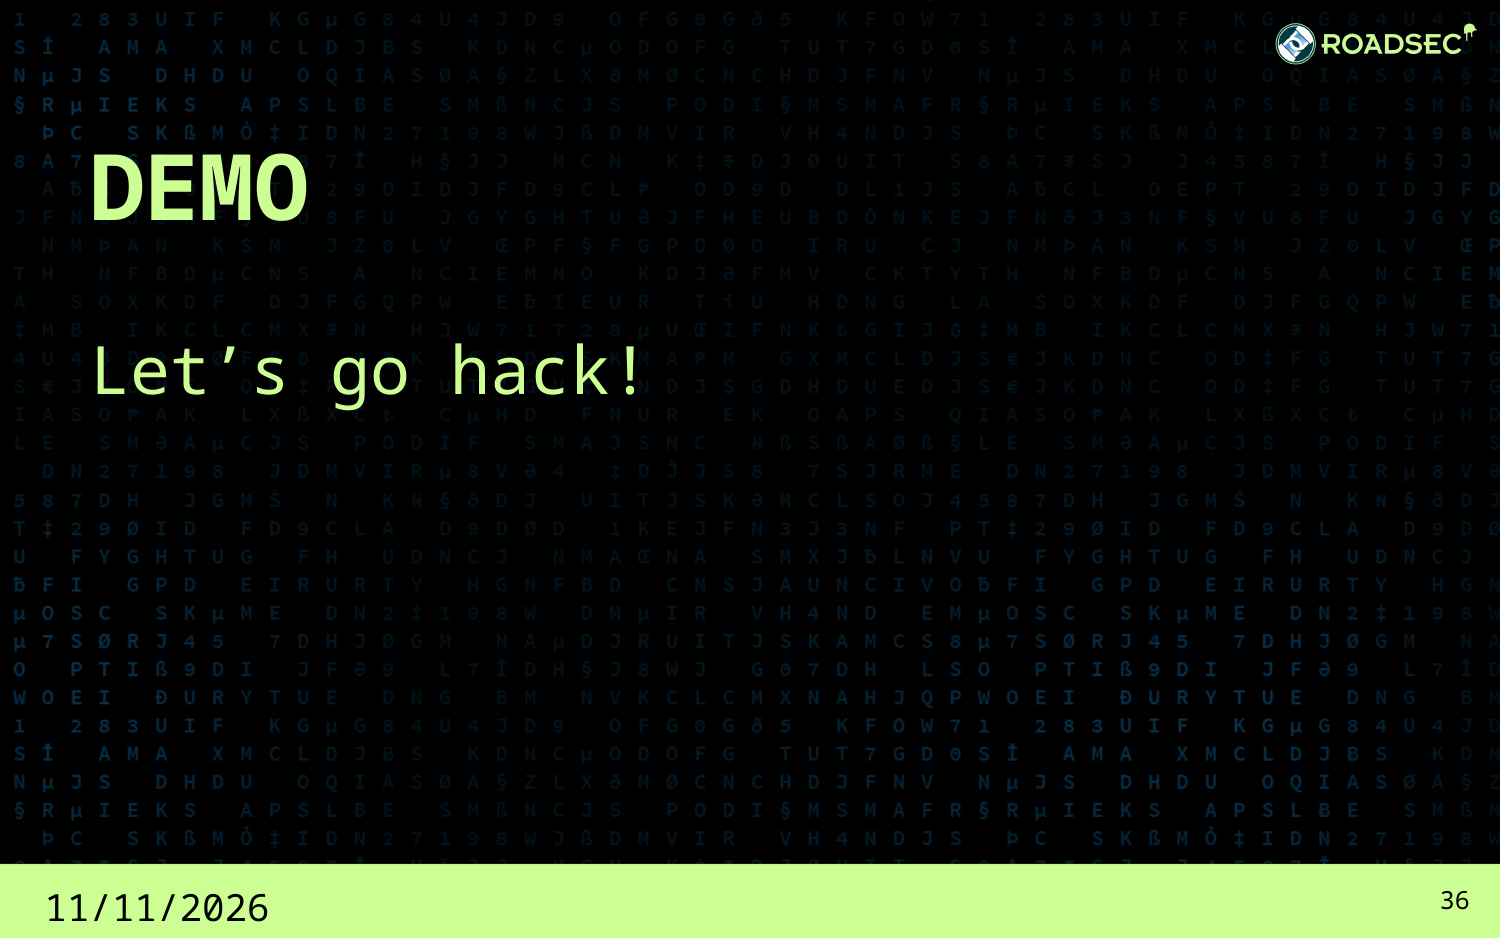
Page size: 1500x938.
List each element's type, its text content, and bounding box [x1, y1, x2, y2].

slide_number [29, 876, 380, 927]
title DEMO [75, 105, 1425, 263]
picture [0, 0, 1500, 938]
slide_number 36 [1134, 876, 1485, 927]
list Let’s go hack! [75, 320, 1425, 838]
